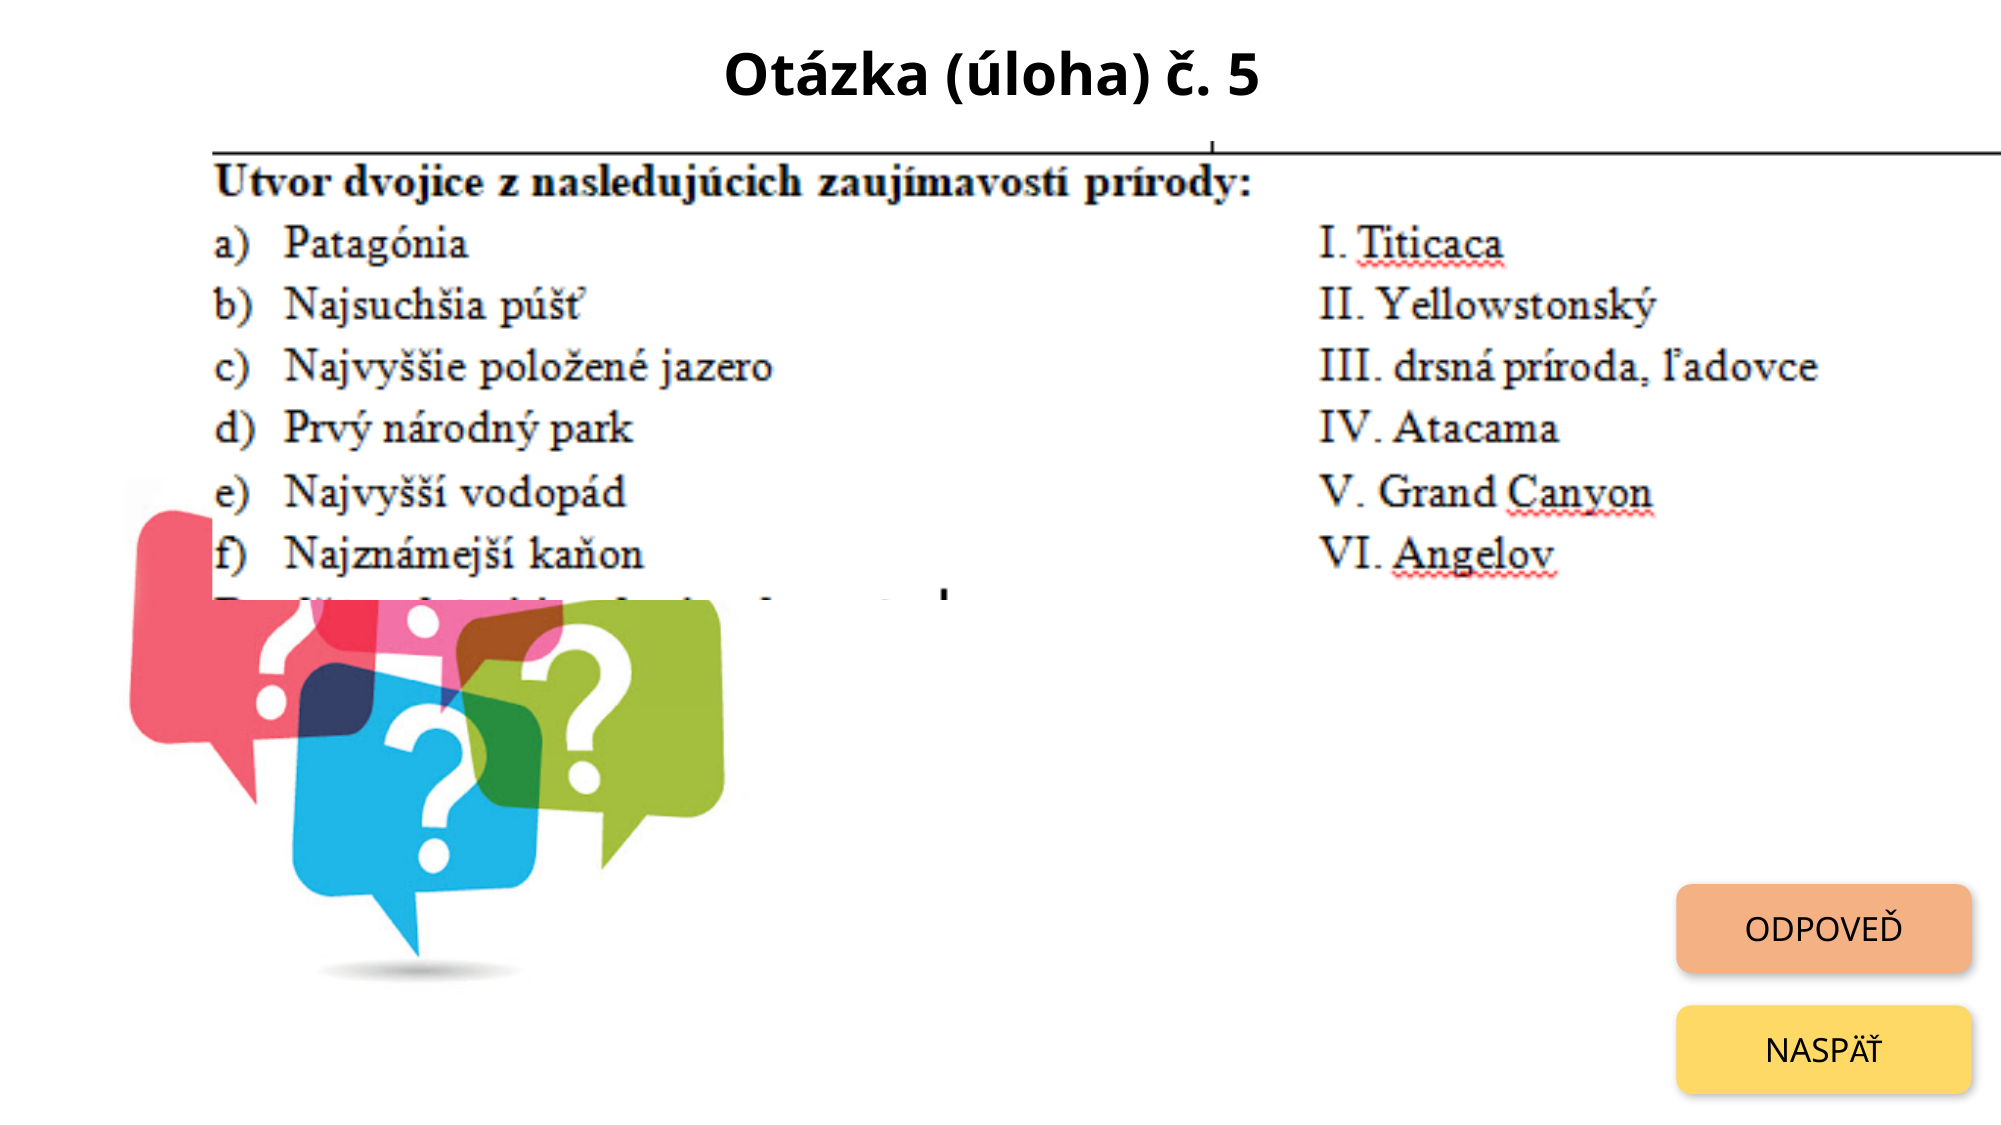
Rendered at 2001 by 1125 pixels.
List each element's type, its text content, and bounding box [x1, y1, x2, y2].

text_box Otázka (úloha) č. 5 [0, 29, 2000, 115]
text_box NASPÄŤ [1675, 1004, 1973, 1095]
text_box ODPOVEĎ [1675, 883, 1973, 974]
picture [42, 141, 2001, 1006]
